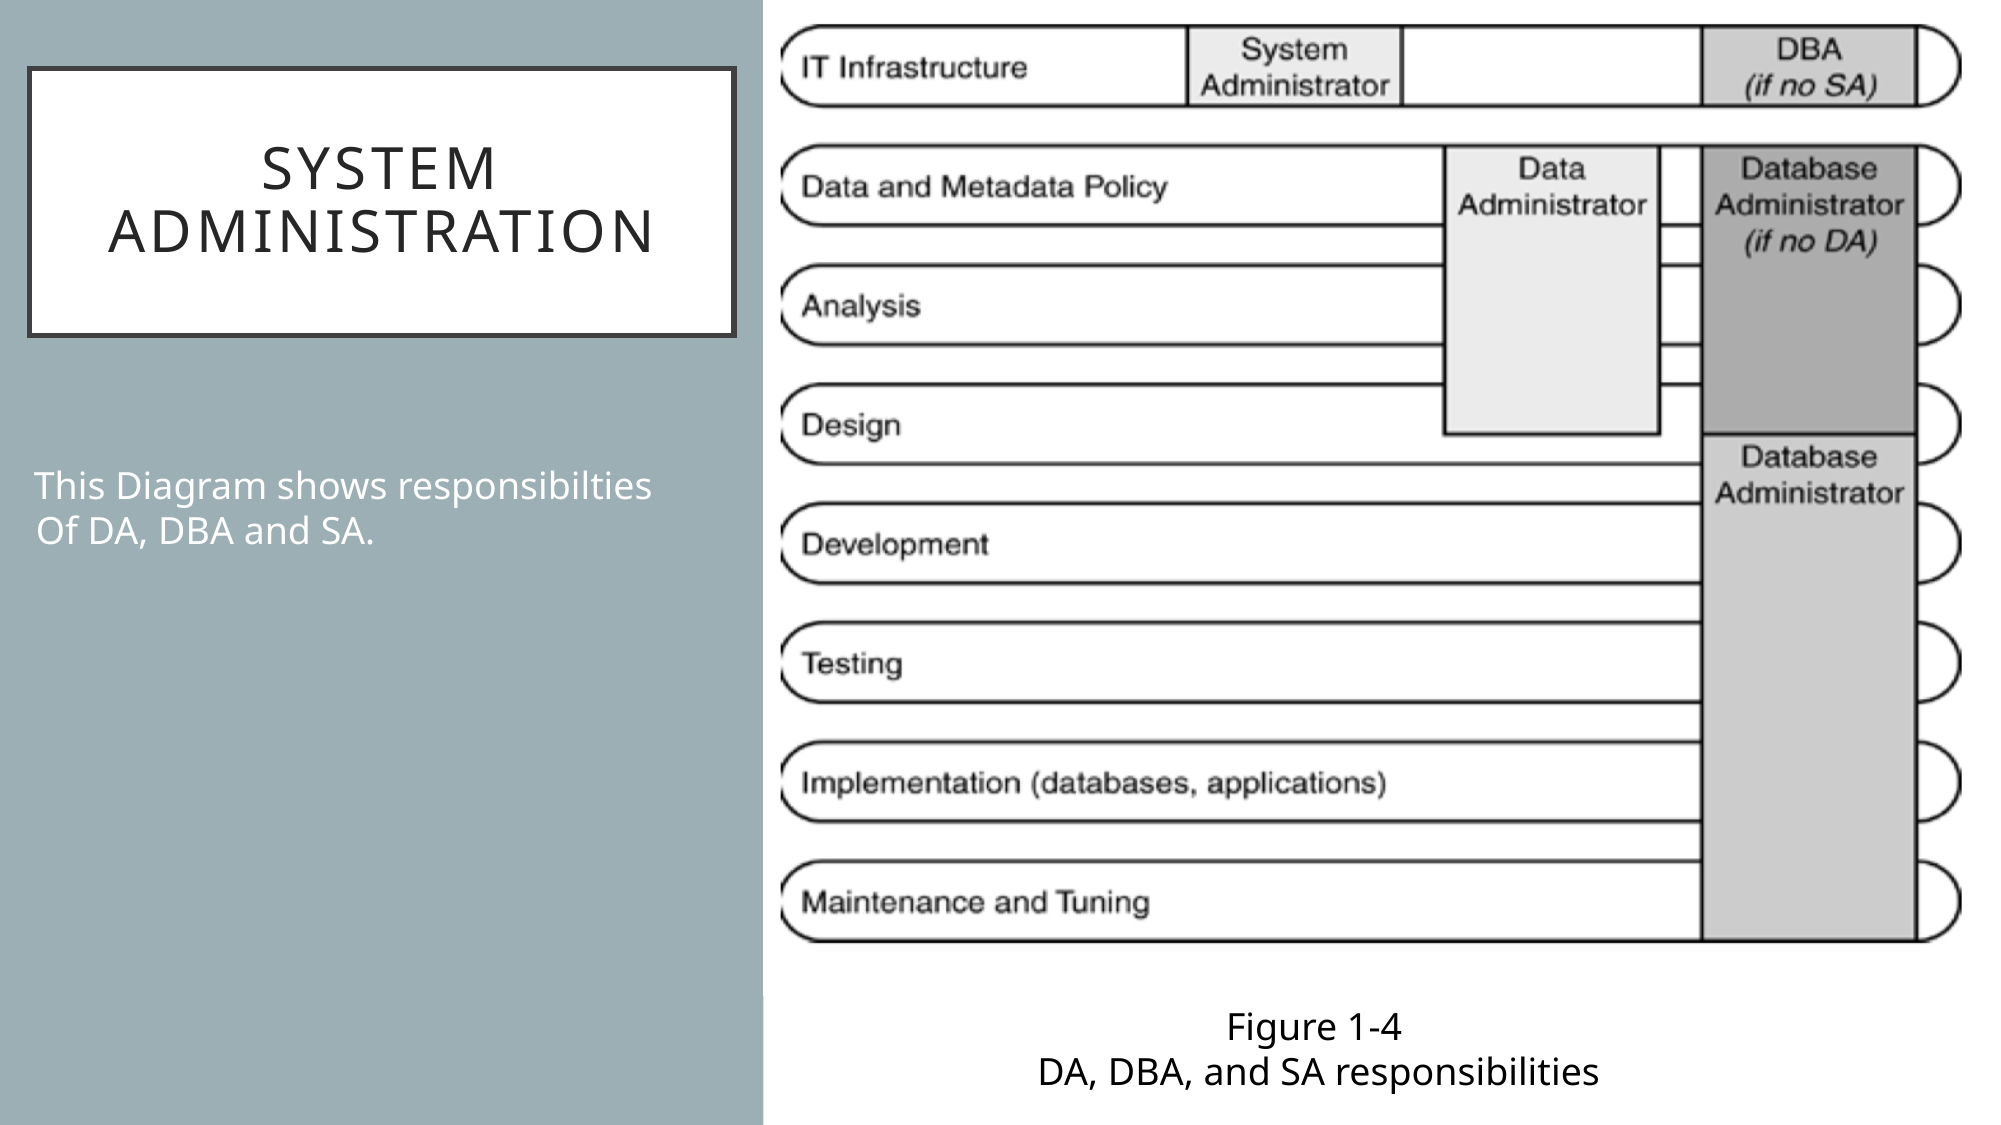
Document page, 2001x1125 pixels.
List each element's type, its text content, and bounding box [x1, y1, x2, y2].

text_box [0, 0, 764, 1125]
title System Administration [27, 66, 737, 338]
text_box [764, 996, 2000, 1125]
text_box Figure 1-4 DA, DBA, and SA responsibilities [1022, 996, 1616, 1101]
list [763, 0, 2000, 996]
text_box This Diagram shows responsibilties Of DA, DBA and SA. [0, 454, 678, 605]
